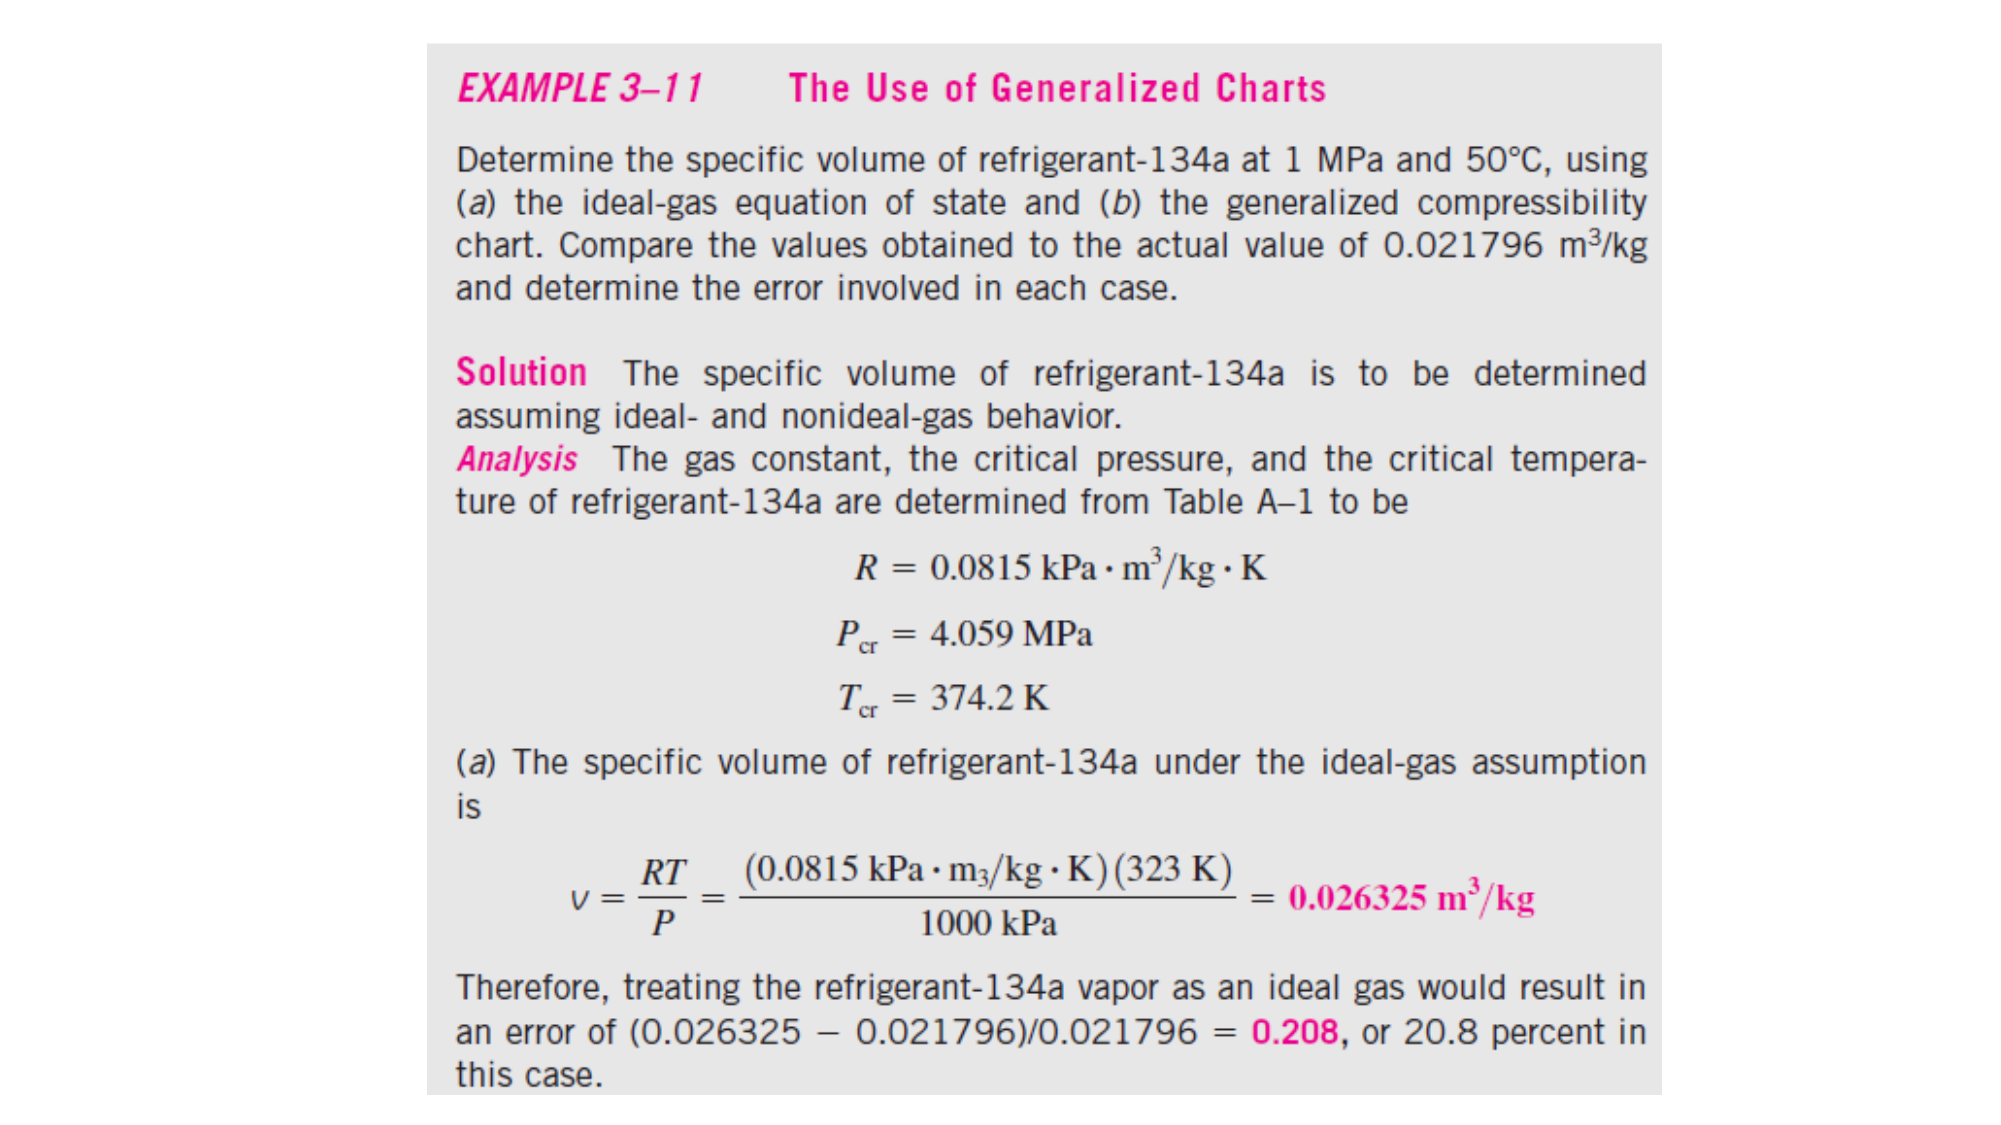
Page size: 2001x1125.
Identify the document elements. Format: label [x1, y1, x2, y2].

picture [426, 42, 1662, 1095]
